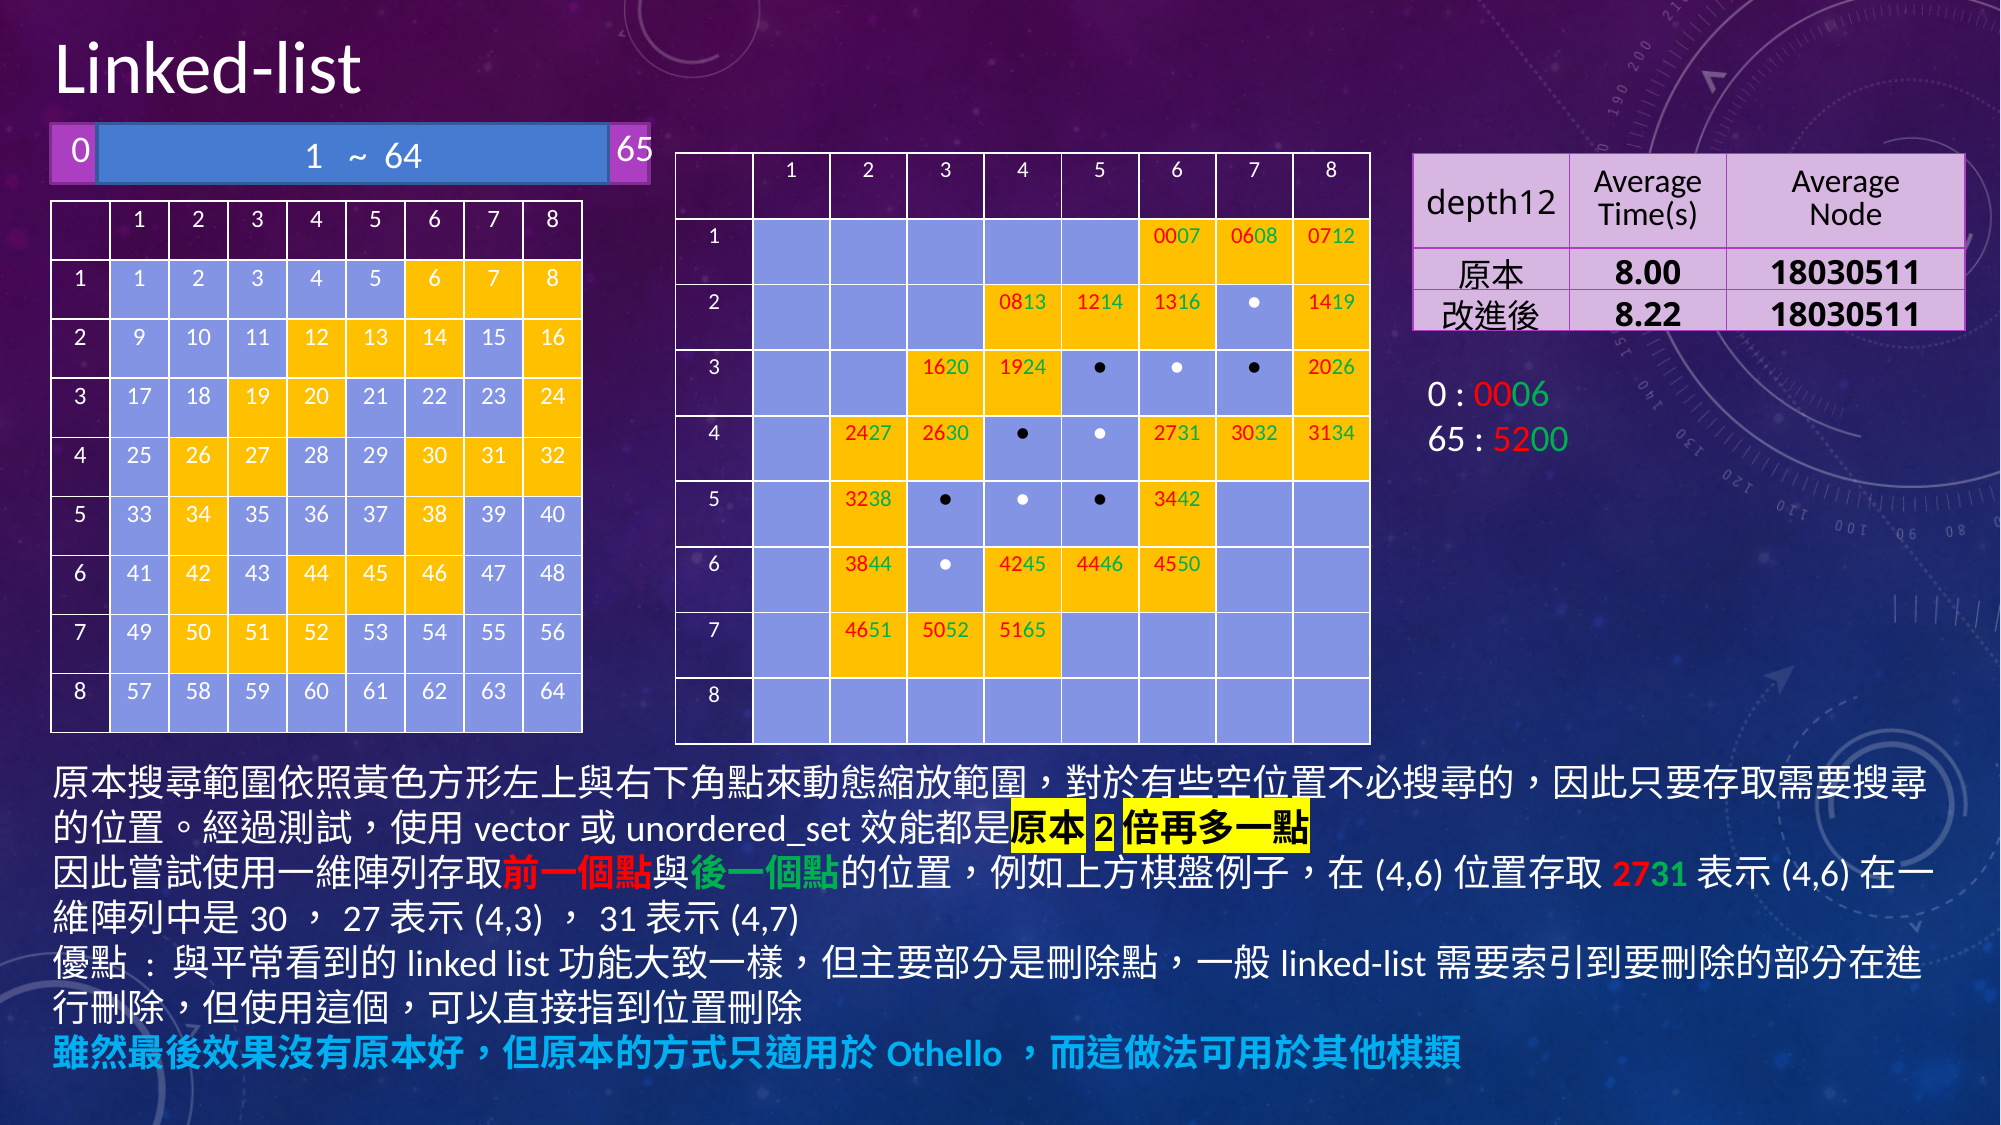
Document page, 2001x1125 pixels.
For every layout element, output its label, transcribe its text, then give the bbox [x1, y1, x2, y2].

table_cell ● [1062, 351, 1138, 415]
table_header Average Node [1727, 154, 1964, 247]
table_cell [831, 679, 906, 743]
table_cell 47 [465, 556, 522, 614]
table_cell 40 [524, 497, 581, 555]
table_cell 7 [52, 615, 109, 673]
table_cell [1217, 482, 1292, 546]
table_cell 1 [111, 261, 168, 318]
table_cell 31 [465, 438, 522, 496]
table_cell 5 [676, 482, 752, 546]
table_cell 1 [676, 220, 752, 284]
table_cell 37 [347, 497, 404, 555]
table_header depth12 [1414, 154, 1569, 247]
table_cell 原本 [1414, 249, 1569, 289]
table_cell 56 [524, 615, 581, 673]
table_cell 7 [465, 261, 522, 318]
table_cell 3238 [831, 482, 906, 546]
table_cell [908, 679, 983, 743]
table_cell ● [1217, 285, 1292, 349]
table_cell 42 [170, 556, 227, 614]
picture [0, 0, 2001, 1125]
table_cell 18030511 [1727, 249, 1964, 289]
table_cell 44 [288, 556, 345, 614]
table_cell 16 [524, 320, 581, 377]
table_header 3 [908, 154, 983, 218]
table_header 5 [1062, 154, 1138, 218]
table_header 4 [985, 154, 1061, 218]
table_cell [831, 285, 906, 349]
table_header 4 [288, 202, 345, 259]
table_cell 22 [406, 379, 463, 437]
table_cell [985, 220, 1061, 284]
text_box 0 : 0006 65 : 5200 [1412, 361, 2000, 466]
table_cell 3 [52, 379, 109, 437]
table_cell 1620 [908, 351, 983, 415]
table_cell [1294, 482, 1369, 546]
table_cell [1217, 548, 1292, 612]
table_cell 2630 [908, 417, 983, 480]
text_box Linked-list [0, 10, 965, 116]
table_header 1 [754, 154, 829, 218]
table_cell 51 [229, 615, 286, 673]
table_cell 64 [524, 674, 581, 732]
table_cell 33 [111, 497, 168, 555]
table_cell 58 [170, 674, 227, 732]
table_cell 4 [676, 417, 752, 480]
table_cell [1294, 613, 1369, 677]
table_cell 46 [406, 556, 463, 614]
table_cell ● [908, 548, 983, 612]
table_cell 0608 [1217, 220, 1292, 284]
table_cell 6 [52, 556, 109, 614]
table_cell 4446 [1062, 548, 1138, 612]
table_cell [754, 548, 829, 612]
table_header 8 [1294, 154, 1369, 218]
table_cell 13 [347, 320, 404, 377]
table_cell 10 [170, 320, 227, 377]
table_cell 26 [170, 438, 227, 496]
table_cell 52 [288, 615, 345, 673]
table_cell 8 [52, 674, 109, 732]
table_cell [1062, 679, 1138, 743]
table_cell [1294, 548, 1369, 612]
table_cell 39 [465, 497, 522, 555]
table_cell ● [908, 482, 983, 546]
table_header 1 [111, 202, 168, 259]
table_cell 5052 [908, 613, 983, 677]
table_header Average Time(s) [1570, 154, 1726, 247]
table_cell 2 [170, 261, 227, 318]
table_cell 23 [465, 379, 522, 437]
table_cell 18030511 [1727, 290, 1964, 330]
table_cell 59 [229, 674, 286, 732]
table_cell 18 [170, 379, 227, 437]
table_cell 15 [465, 320, 522, 377]
table_cell 60 [288, 674, 345, 732]
table_cell 43 [229, 556, 286, 614]
table_cell 30 [406, 438, 463, 496]
table_cell ● [985, 482, 1061, 546]
table_cell 21 [347, 379, 404, 437]
table_cell [1140, 613, 1215, 677]
table_cell 45 [347, 556, 404, 614]
table_cell 35 [229, 497, 286, 555]
table_cell 57 [111, 674, 168, 732]
table_cell 3 [676, 351, 752, 415]
table_cell 9 [111, 320, 168, 377]
table_cell 2 [52, 320, 109, 377]
table_cell 3 [229, 261, 286, 318]
table_cell 8.00 [1570, 249, 1726, 289]
table_cell [1062, 220, 1138, 284]
table_cell 2 [676, 285, 752, 349]
table_cell [1217, 613, 1292, 677]
table_cell 34 [170, 497, 227, 555]
table_cell 5 [347, 261, 404, 318]
table_cell 28 [288, 438, 345, 496]
table_cell 改進後 [1414, 290, 1569, 330]
table_cell 8 [524, 261, 581, 318]
table_cell [754, 285, 829, 349]
table_cell 0813 [985, 285, 1061, 349]
text_box 原本搜尋範圍依照黃色方形左上與右下角點來動態縮放範圍，對於有些空位置不必搜尋的，因此只要存取需要搜尋的位置。經過測試，使用vector或unordered_set效能都是原本2倍再多一點 因此嘗試使用一維陣列存取前一個點與後一個點的位置，例如上方棋盤例子，在(4,6)位置存取2731表示(4,6)在一維陣列中是30，27表示(4,3)，31表示(4,7) 優點 : 與平常看到的linked list功能大致一樣，但主要部分是刪除點，一般linked-list需要索引到要刪除的部分在進行刪除，但使用這個，可以直接指到位置刪除 雖然最後效果沒有原本好，但原本的方式只適用於Othello，而這做法可用於其他棋類 [38, 752, 1966, 1082]
table_cell [831, 220, 906, 284]
table_cell 49 [111, 615, 168, 673]
table_cell 4 [288, 261, 345, 318]
table_header 2 [831, 154, 906, 218]
table_cell [1217, 679, 1292, 743]
table_header 3 [229, 202, 286, 259]
table_cell 3134 [1294, 417, 1369, 480]
table_header 6 [406, 202, 463, 259]
table_cell 25 [111, 438, 168, 496]
table_header 2 [170, 202, 227, 259]
table_cell 3032 [1217, 417, 1292, 480]
table_cell 4651 [831, 613, 906, 677]
table_cell 11 [229, 320, 286, 377]
table_cell 50 [170, 615, 227, 673]
table_cell ● [1217, 351, 1292, 415]
table_cell 29 [347, 438, 404, 496]
table_header [676, 154, 752, 218]
table_cell 6 [676, 548, 752, 612]
table_cell 4245 [985, 548, 1061, 612]
table_cell ● [1140, 351, 1215, 415]
table_cell 5 [52, 497, 109, 555]
table_header 7 [1217, 154, 1292, 218]
table_header 6 [1140, 154, 1215, 218]
table_cell 2731 [1140, 417, 1215, 480]
table_cell 54 [406, 615, 463, 673]
table_cell 5165 [985, 613, 1061, 677]
table_cell 14 [406, 320, 463, 377]
table_header [52, 202, 109, 259]
table_cell 38 [406, 497, 463, 555]
table_cell ● [985, 417, 1061, 480]
table_cell 63 [465, 674, 522, 732]
table_cell 2026 [1294, 351, 1369, 415]
table_header 7 [465, 202, 522, 259]
table_cell 1 [52, 261, 109, 318]
table_cell 1316 [1140, 285, 1215, 349]
table_cell 19 [229, 379, 286, 437]
table_cell [831, 351, 906, 415]
table_cell [754, 417, 829, 480]
table_cell ● [1062, 482, 1138, 546]
table_cell [1062, 613, 1138, 677]
table_header 8 [524, 202, 581, 259]
table_cell 41 [111, 556, 168, 614]
table_cell [908, 285, 983, 349]
table_cell 27 [229, 438, 286, 496]
table_cell 32 [524, 438, 581, 496]
table_cell 4 [52, 438, 109, 496]
table_cell 61 [347, 674, 404, 732]
table_header 5 [347, 202, 404, 259]
table_cell 62 [406, 674, 463, 732]
table_cell 0712 [1294, 220, 1369, 284]
table_cell 4550 [1140, 548, 1215, 612]
table_cell 48 [524, 556, 581, 614]
table_cell [985, 679, 1061, 743]
table_cell [1294, 679, 1369, 743]
table_cell 24 [524, 379, 581, 437]
table_cell ● [1062, 417, 1138, 480]
table_cell 36 [288, 497, 345, 555]
table_cell 1419 [1294, 285, 1369, 349]
table_cell 53 [347, 615, 404, 673]
table_cell [754, 220, 829, 284]
table_cell 12 [288, 320, 345, 377]
table_cell [754, 482, 829, 546]
table_cell 7 [676, 613, 752, 677]
table_cell [754, 679, 829, 743]
table_cell 55 [465, 615, 522, 673]
table_cell 0007 [1140, 220, 1215, 284]
table_cell [754, 351, 829, 415]
table_cell 1214 [1062, 285, 1138, 349]
table_cell 17 [111, 379, 168, 437]
table_cell [1140, 679, 1215, 743]
table_cell [908, 220, 983, 284]
table_cell 3844 [831, 548, 906, 612]
table_cell 1924 [985, 351, 1061, 415]
table_cell 3442 [1140, 482, 1215, 546]
table_cell 20 [288, 379, 345, 437]
table_cell 8 [676, 679, 752, 743]
table_cell 8.22 [1570, 290, 1726, 330]
table_cell 6 [406, 261, 463, 318]
table_cell [754, 613, 829, 677]
table_cell 2427 [831, 417, 906, 480]
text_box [50, 116, 672, 190]
